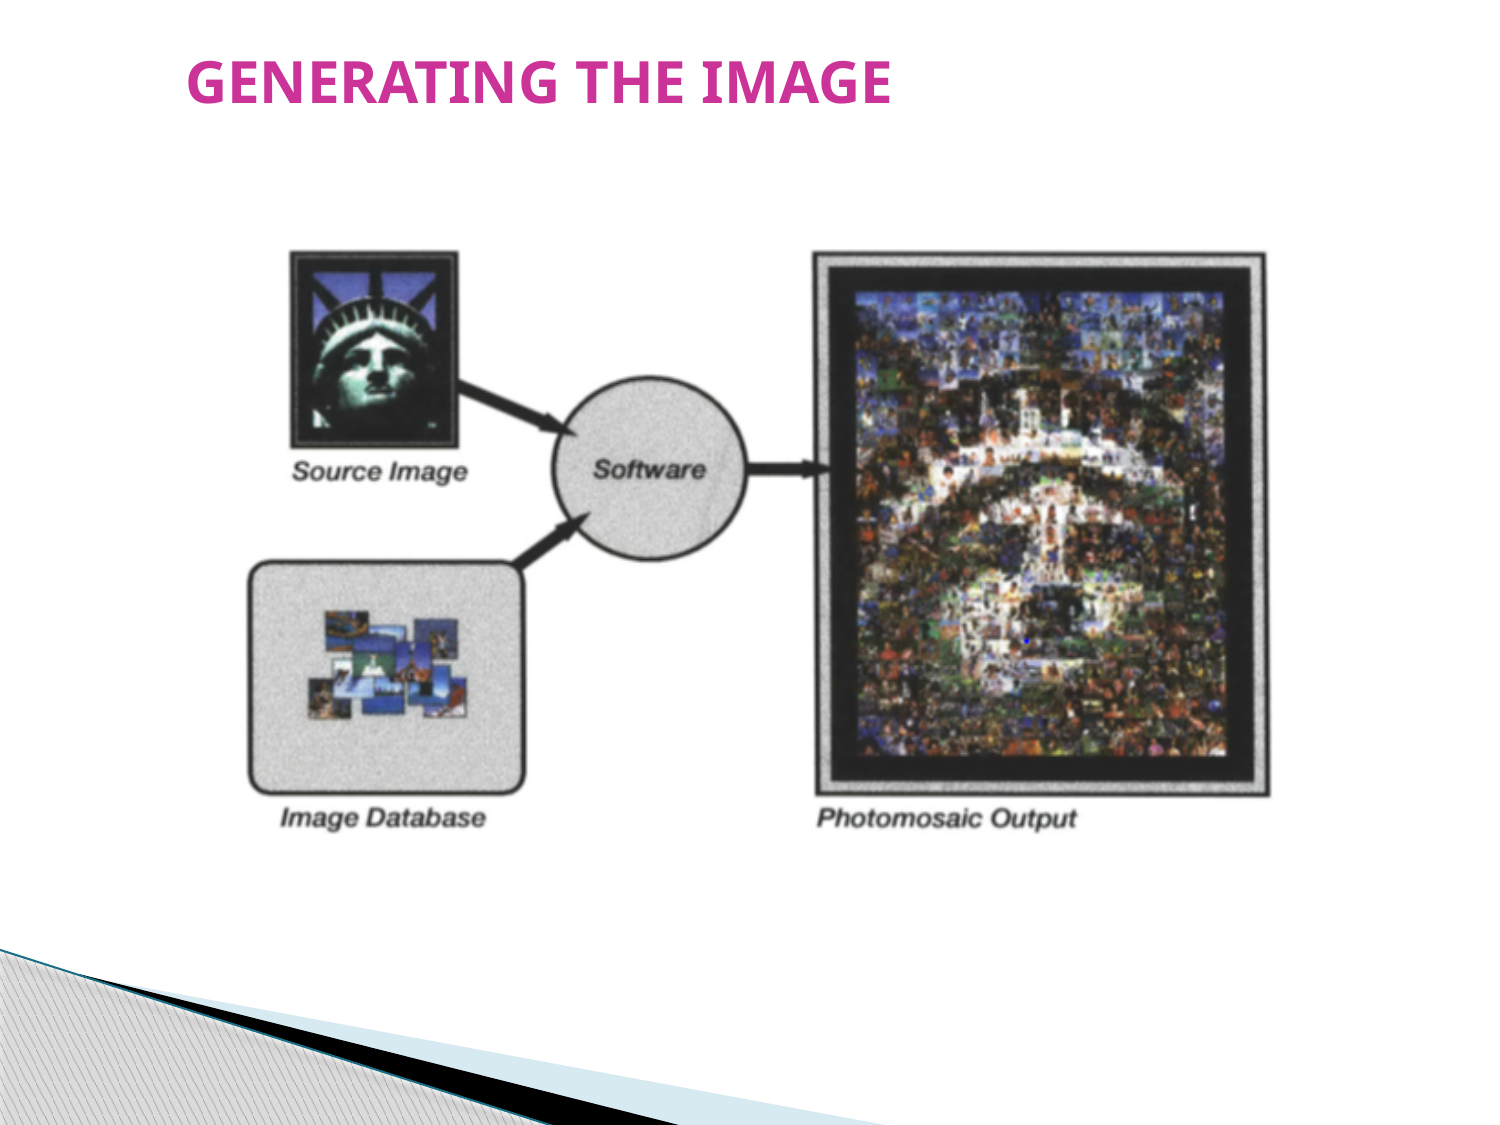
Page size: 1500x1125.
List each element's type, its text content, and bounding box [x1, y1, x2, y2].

picture [212, 187, 1401, 851]
text_box GENERATING THE IMAGE [170, 37, 909, 123]
